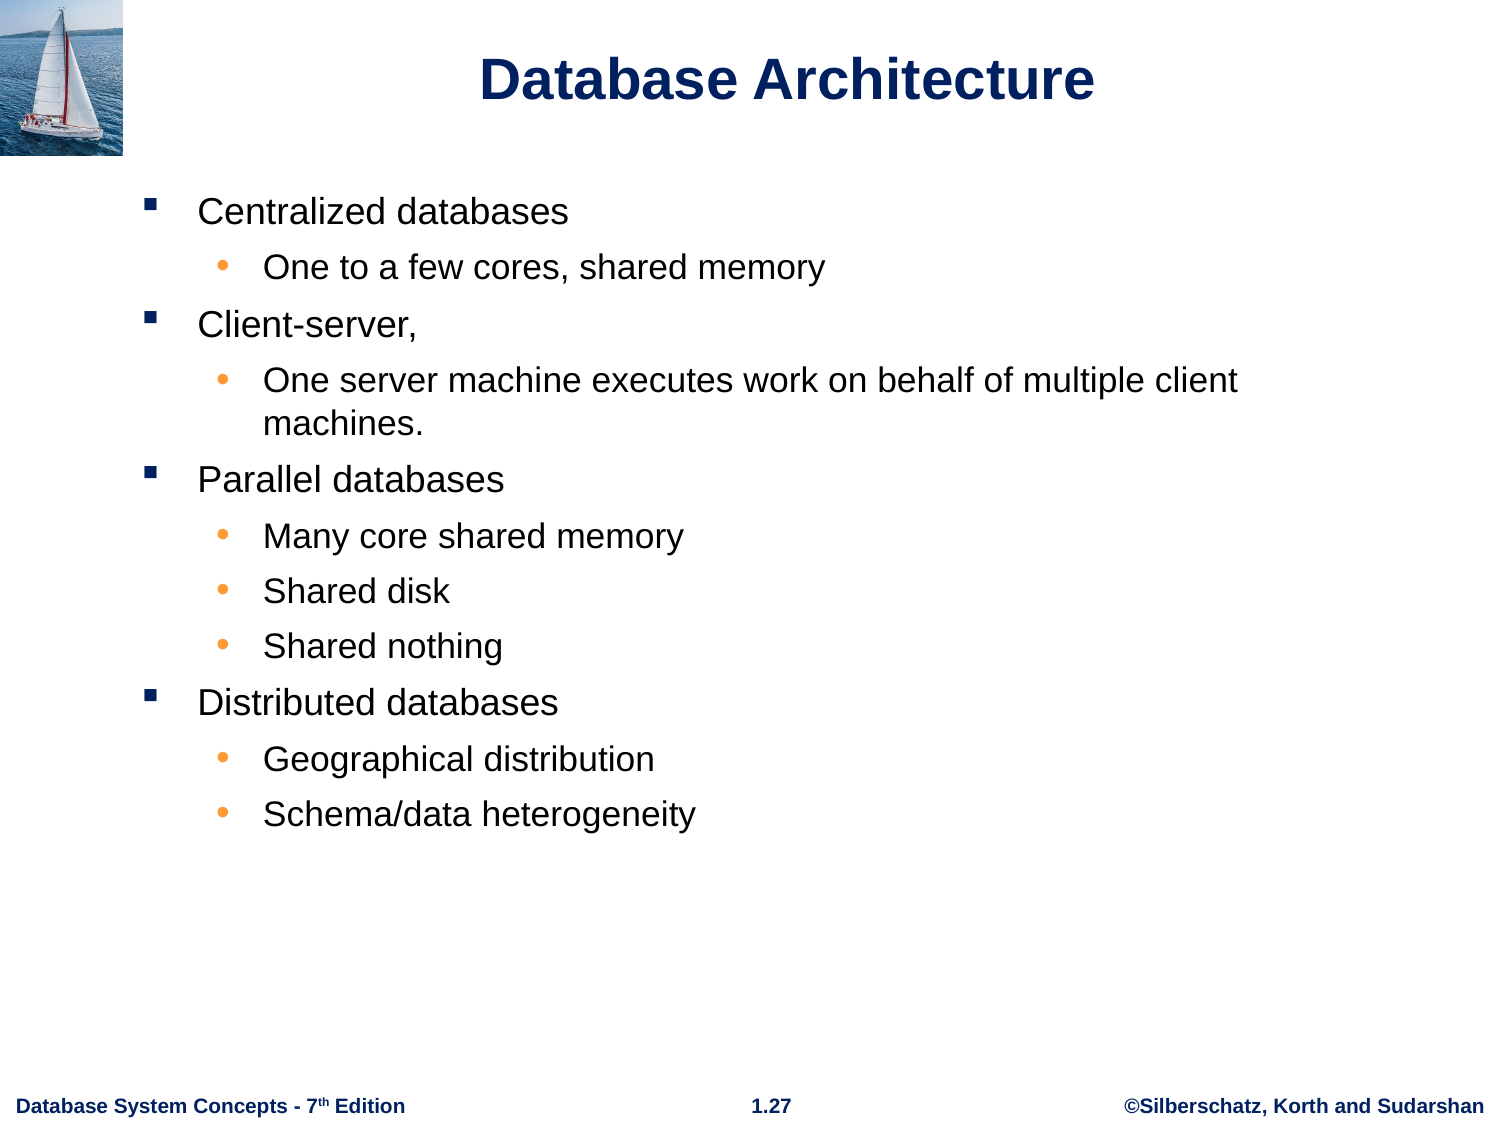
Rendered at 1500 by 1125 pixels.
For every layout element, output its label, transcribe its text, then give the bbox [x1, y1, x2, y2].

title Database Architecture [125, 18, 1452, 120]
picture [0, 0, 123, 156]
list Centralized databases One to a few cores, shared memory Client-server, One server machine executes work on behalf of multiple client machines. Parallel databases Many core shared memory Shared disk Shared nothing Distributed databases Geographical distribution Schema/data heterogeneity [126, 179, 1333, 984]
